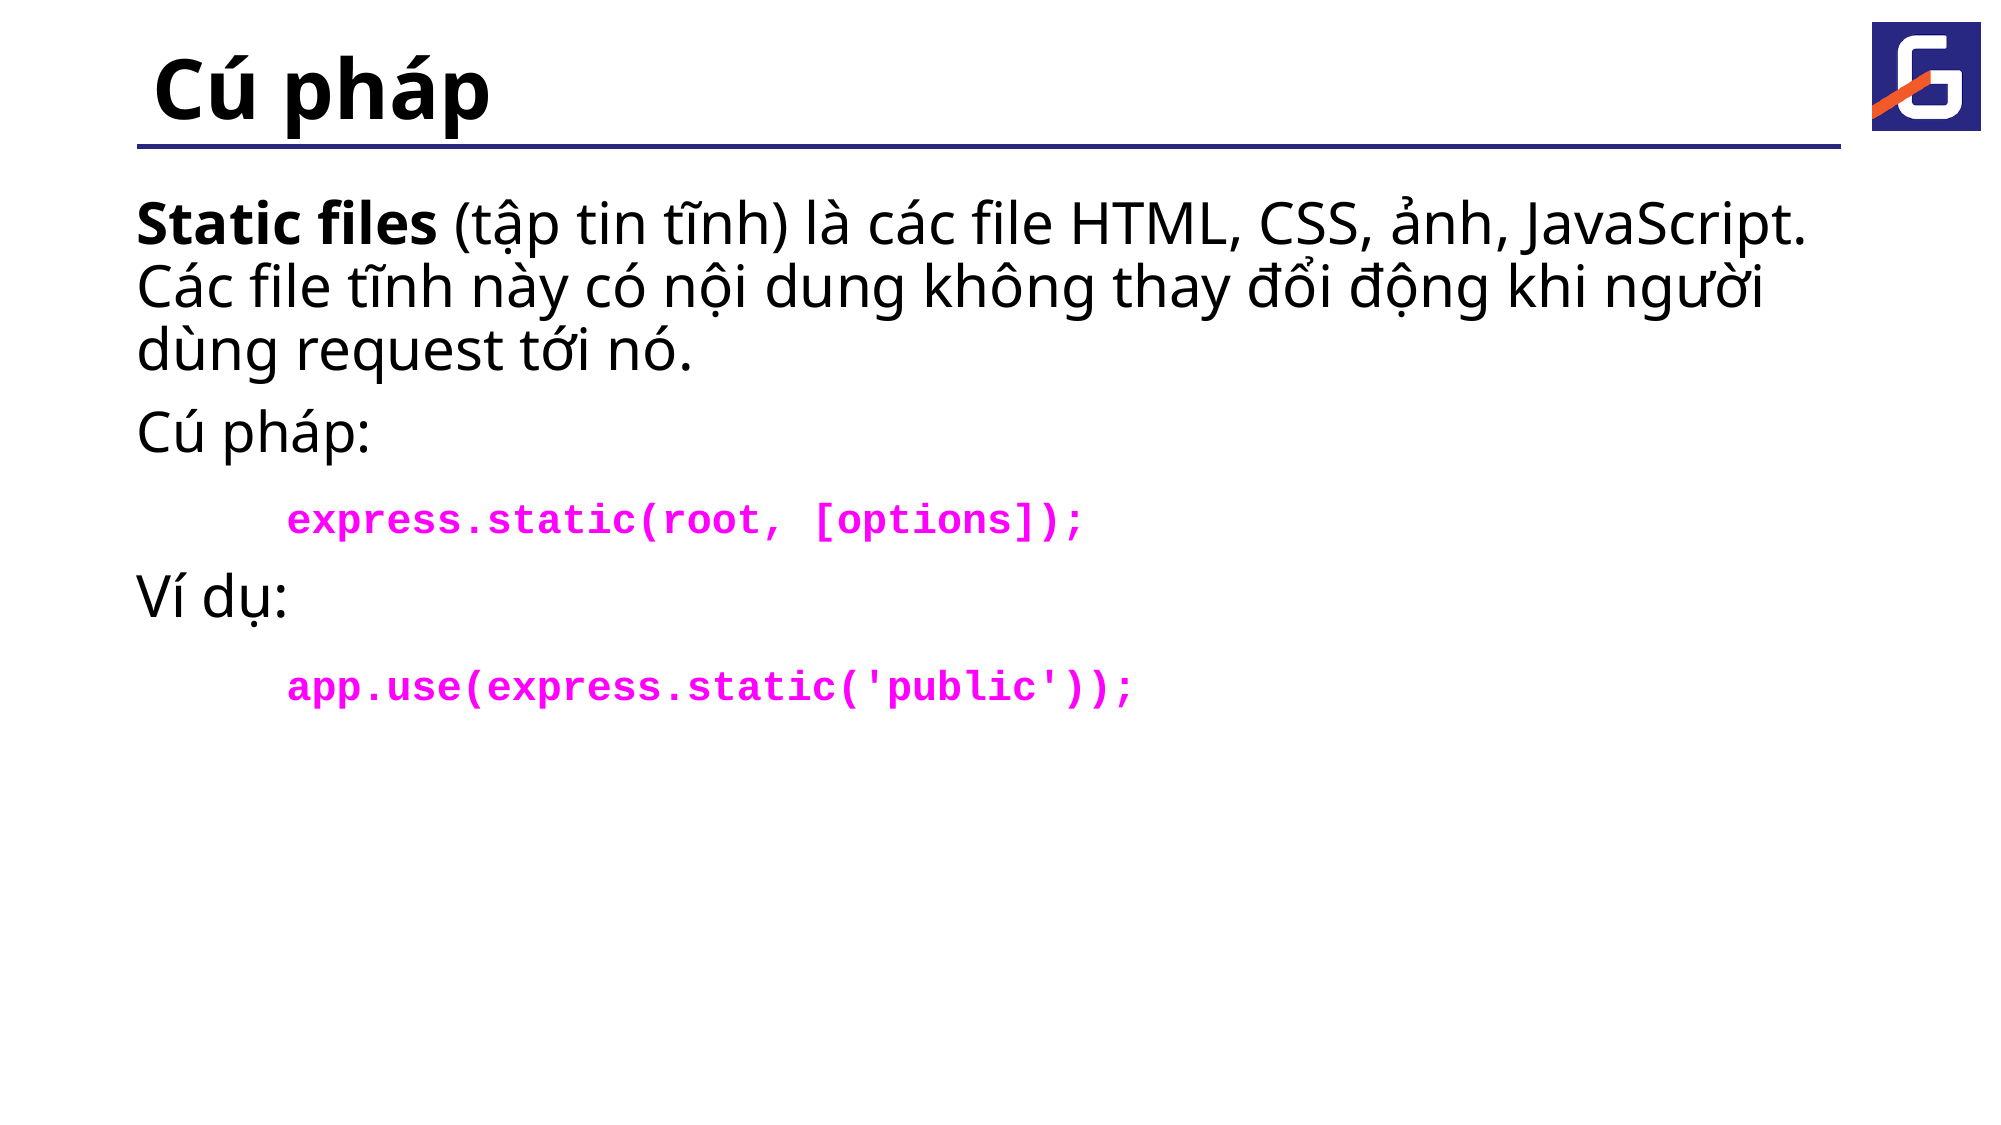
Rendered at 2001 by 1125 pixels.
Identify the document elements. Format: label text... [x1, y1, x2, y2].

list Static files (tập tin tĩnh) là các file HTML, CSS, ảnh, JavaScript. Các file tĩnh này có nội dung không thay đổi động khi người dùng request tới nó. Cú pháp: express.static(root, [options]); Ví dụ: app.use(express.static('public')); [121, 186, 1863, 1029]
title Cú pháp [137, 26, 1863, 160]
picture [1872, 22, 1981, 131]
